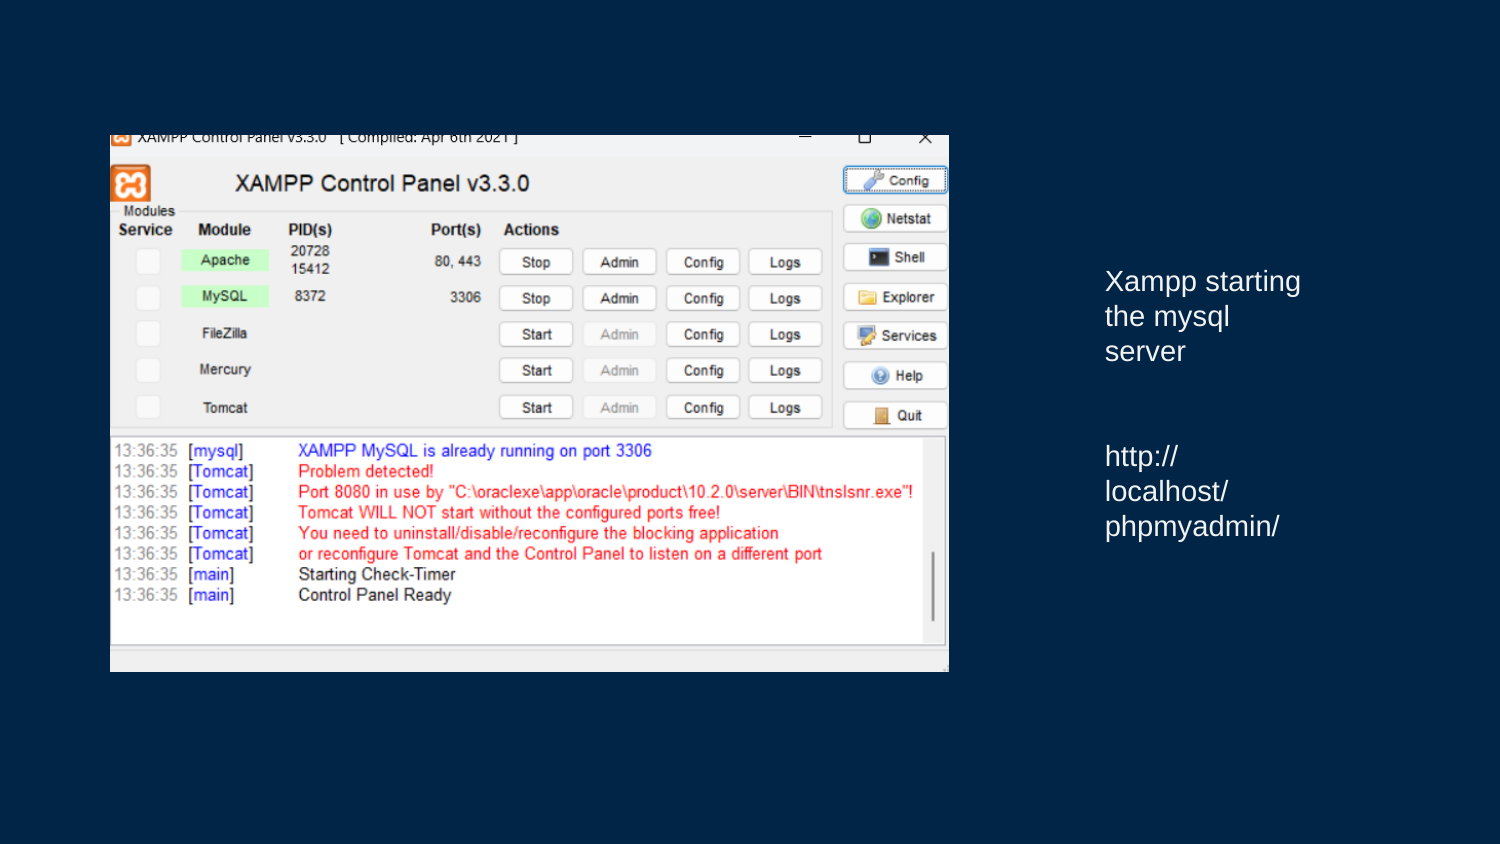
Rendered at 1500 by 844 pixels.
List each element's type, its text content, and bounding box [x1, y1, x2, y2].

text_box Xampp starting the mysql server http://localhost/phpmyadmin/ [1089, 255, 1323, 550]
picture [110, 135, 949, 672]
